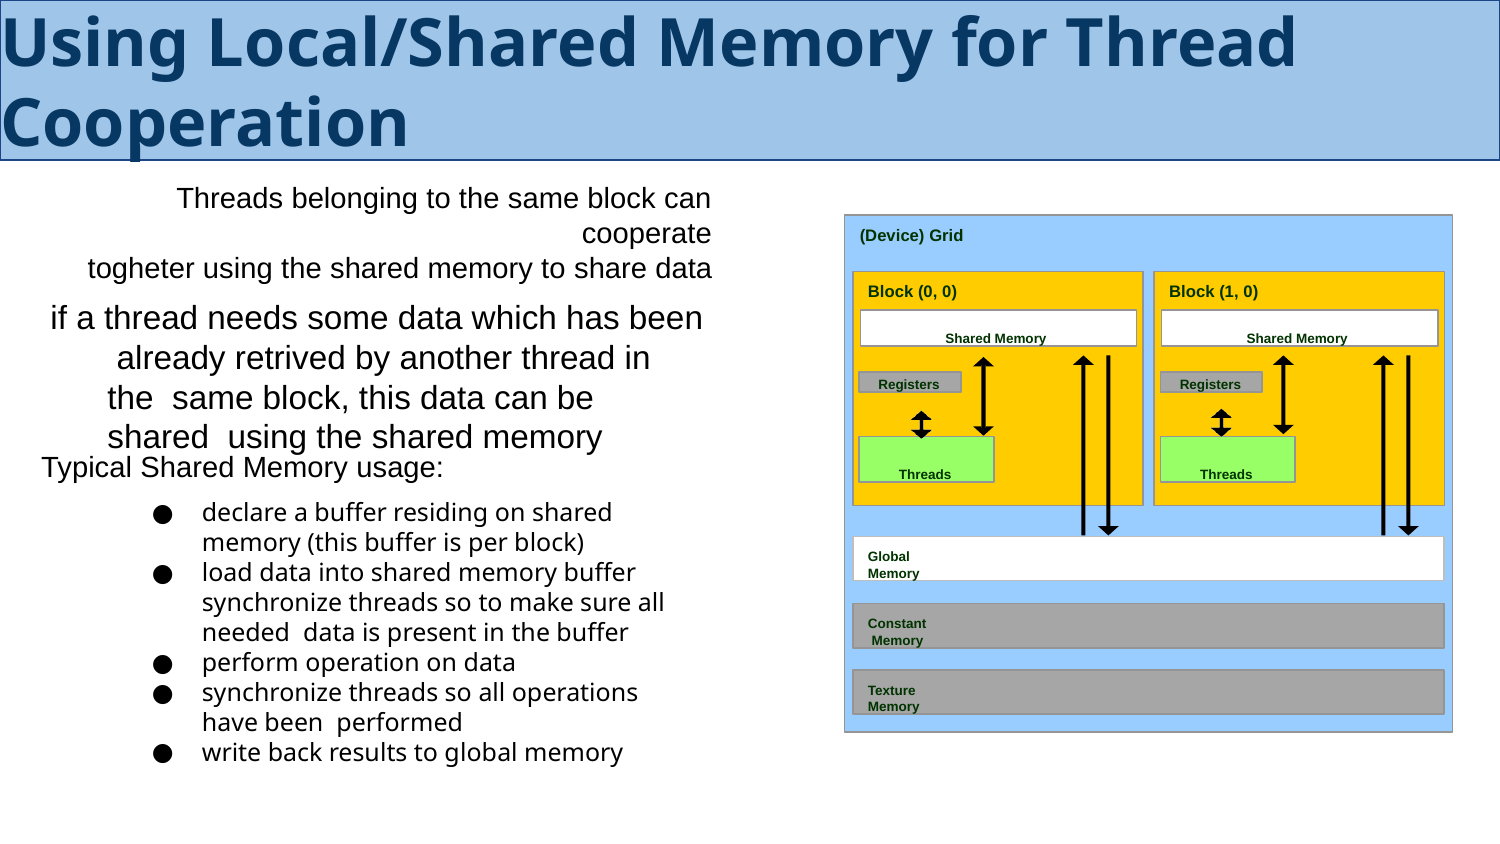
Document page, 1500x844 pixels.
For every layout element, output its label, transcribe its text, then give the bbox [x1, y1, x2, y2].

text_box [972, 271, 1445, 506]
title Using Local/Shared Memory for Thread Cooperation [0, 0, 1500, 160]
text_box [844, 214, 1453, 733]
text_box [910, 355, 1420, 536]
title Using Local/Shared Memory for Thread Cooperation [19, 160, 901, 169]
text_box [852, 271, 970, 506]
text_box Threads belonging to the same block can cooperate togheter using the shared memory to share data if a thread needs some data which has been already retrived by another thread in the same block, this data can be shared using the shared memory Typical Shared Memory usage: [40, 177, 714, 484]
text_box declare a buffer residing on shared memory (this buffer is per block) load data into shared memory buffer synchronize threads so to make sure all needed data is present in the buffer perform operation on data synchronize threads so all operations have been performed write back results to global memory [126, 494, 667, 767]
